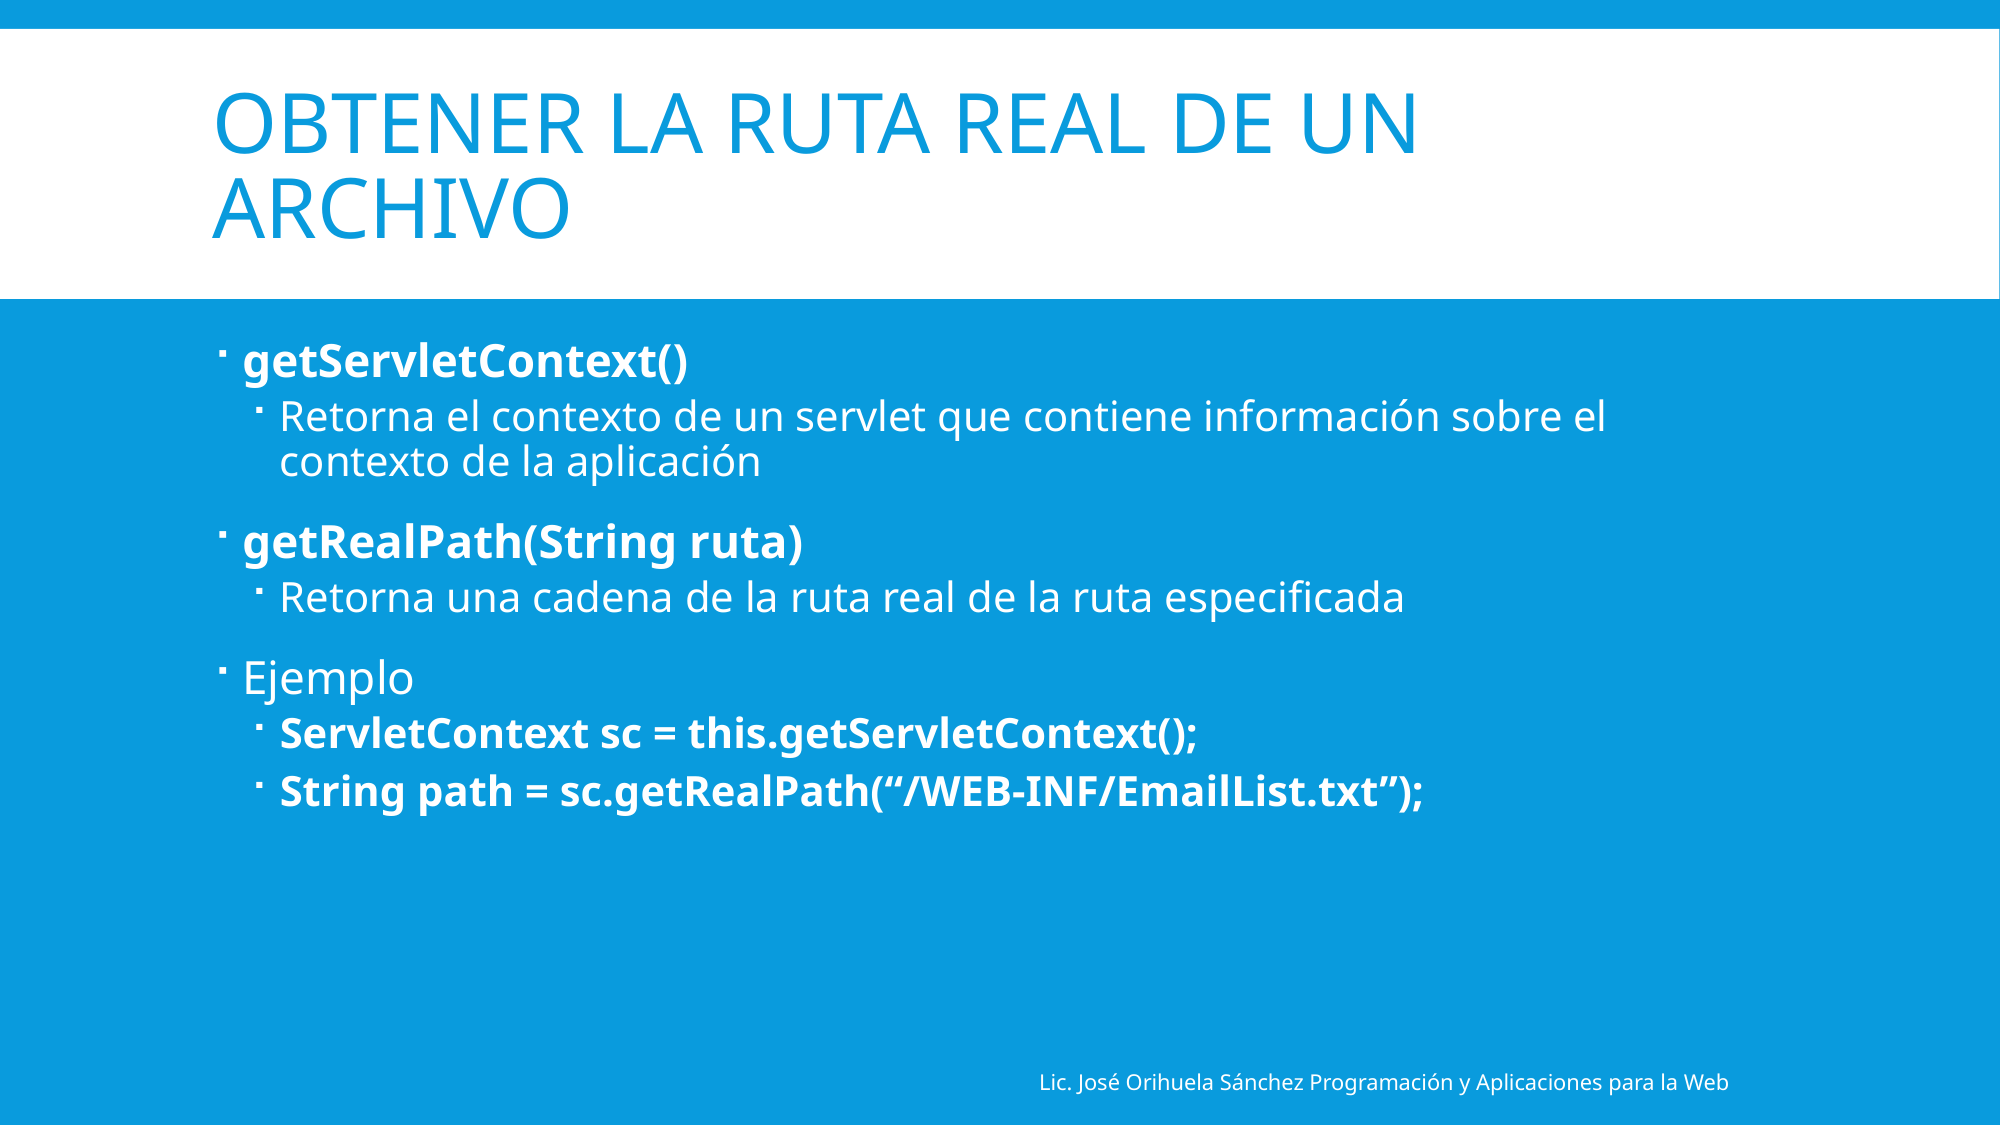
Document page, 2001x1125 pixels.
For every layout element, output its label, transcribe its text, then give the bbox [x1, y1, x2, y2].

list getServletContext() Retorna el contexto de un servlet que contiene información sobre el contexto de la aplicación getRealPath(String ruta) Retorna una cadena de la ruta real de la ruta especificada Ejemplo ServletContext sc = this.getServletContext(); String path = sc.getRealPath(“/WEB-INF/EmailList.txt”); [197, 329, 1803, 1020]
title Obtener la ruta real de un archivo [197, 46, 1803, 295]
footer Lic. José Orihuela Sánchez Programación y Aplicaciones para la Web [918, 1053, 1746, 1114]
